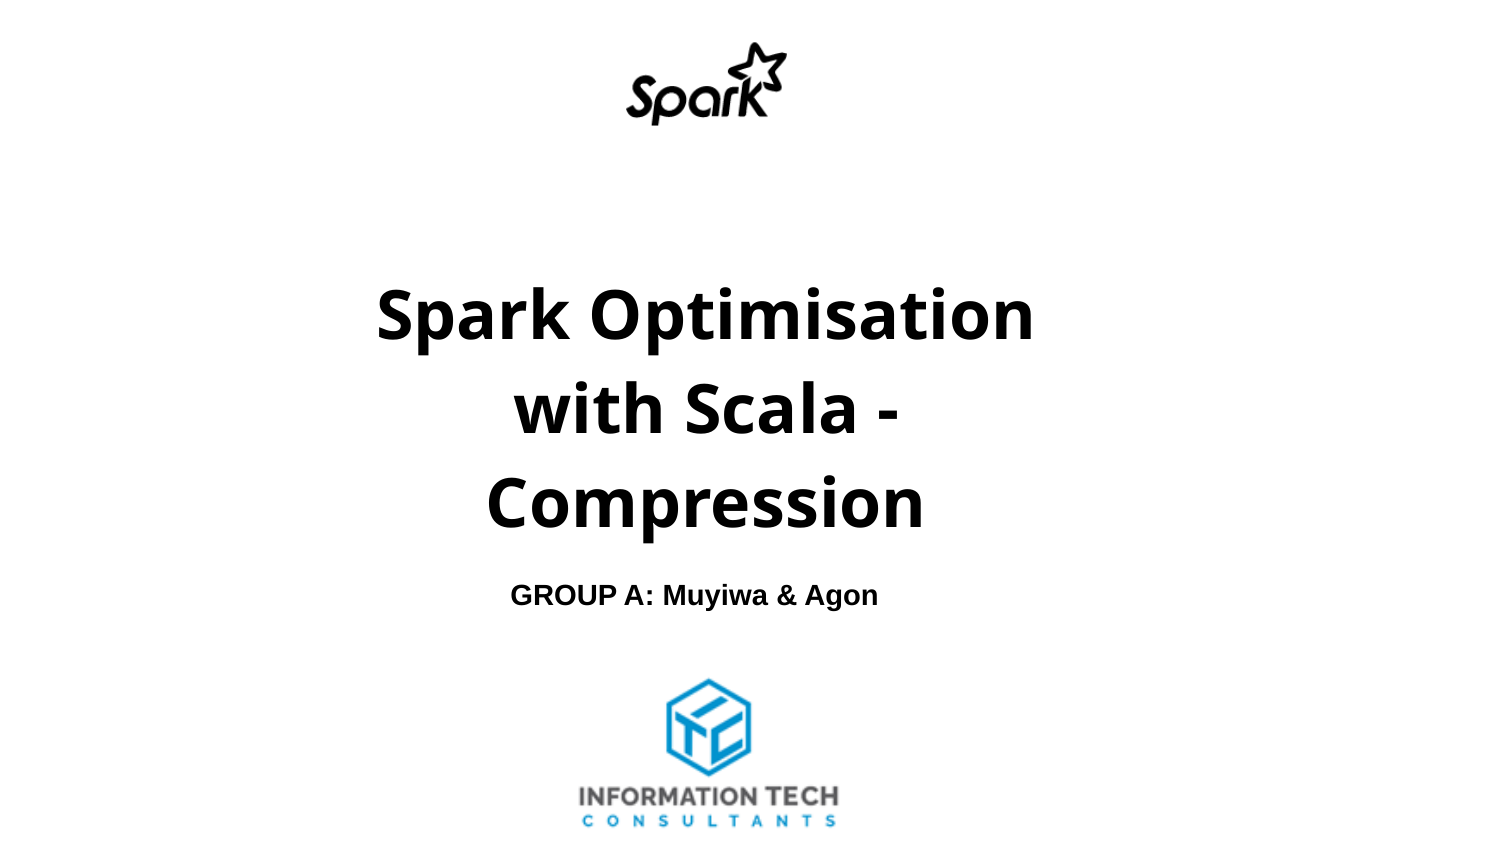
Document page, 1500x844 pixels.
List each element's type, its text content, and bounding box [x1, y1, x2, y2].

picture [572, 669, 841, 830]
text_box GROUP A: Muyiwa & Agon [495, 560, 918, 626]
title Spark Optimisation with Scala - Compression [343, 243, 1070, 561]
picture [626, 3, 787, 165]
